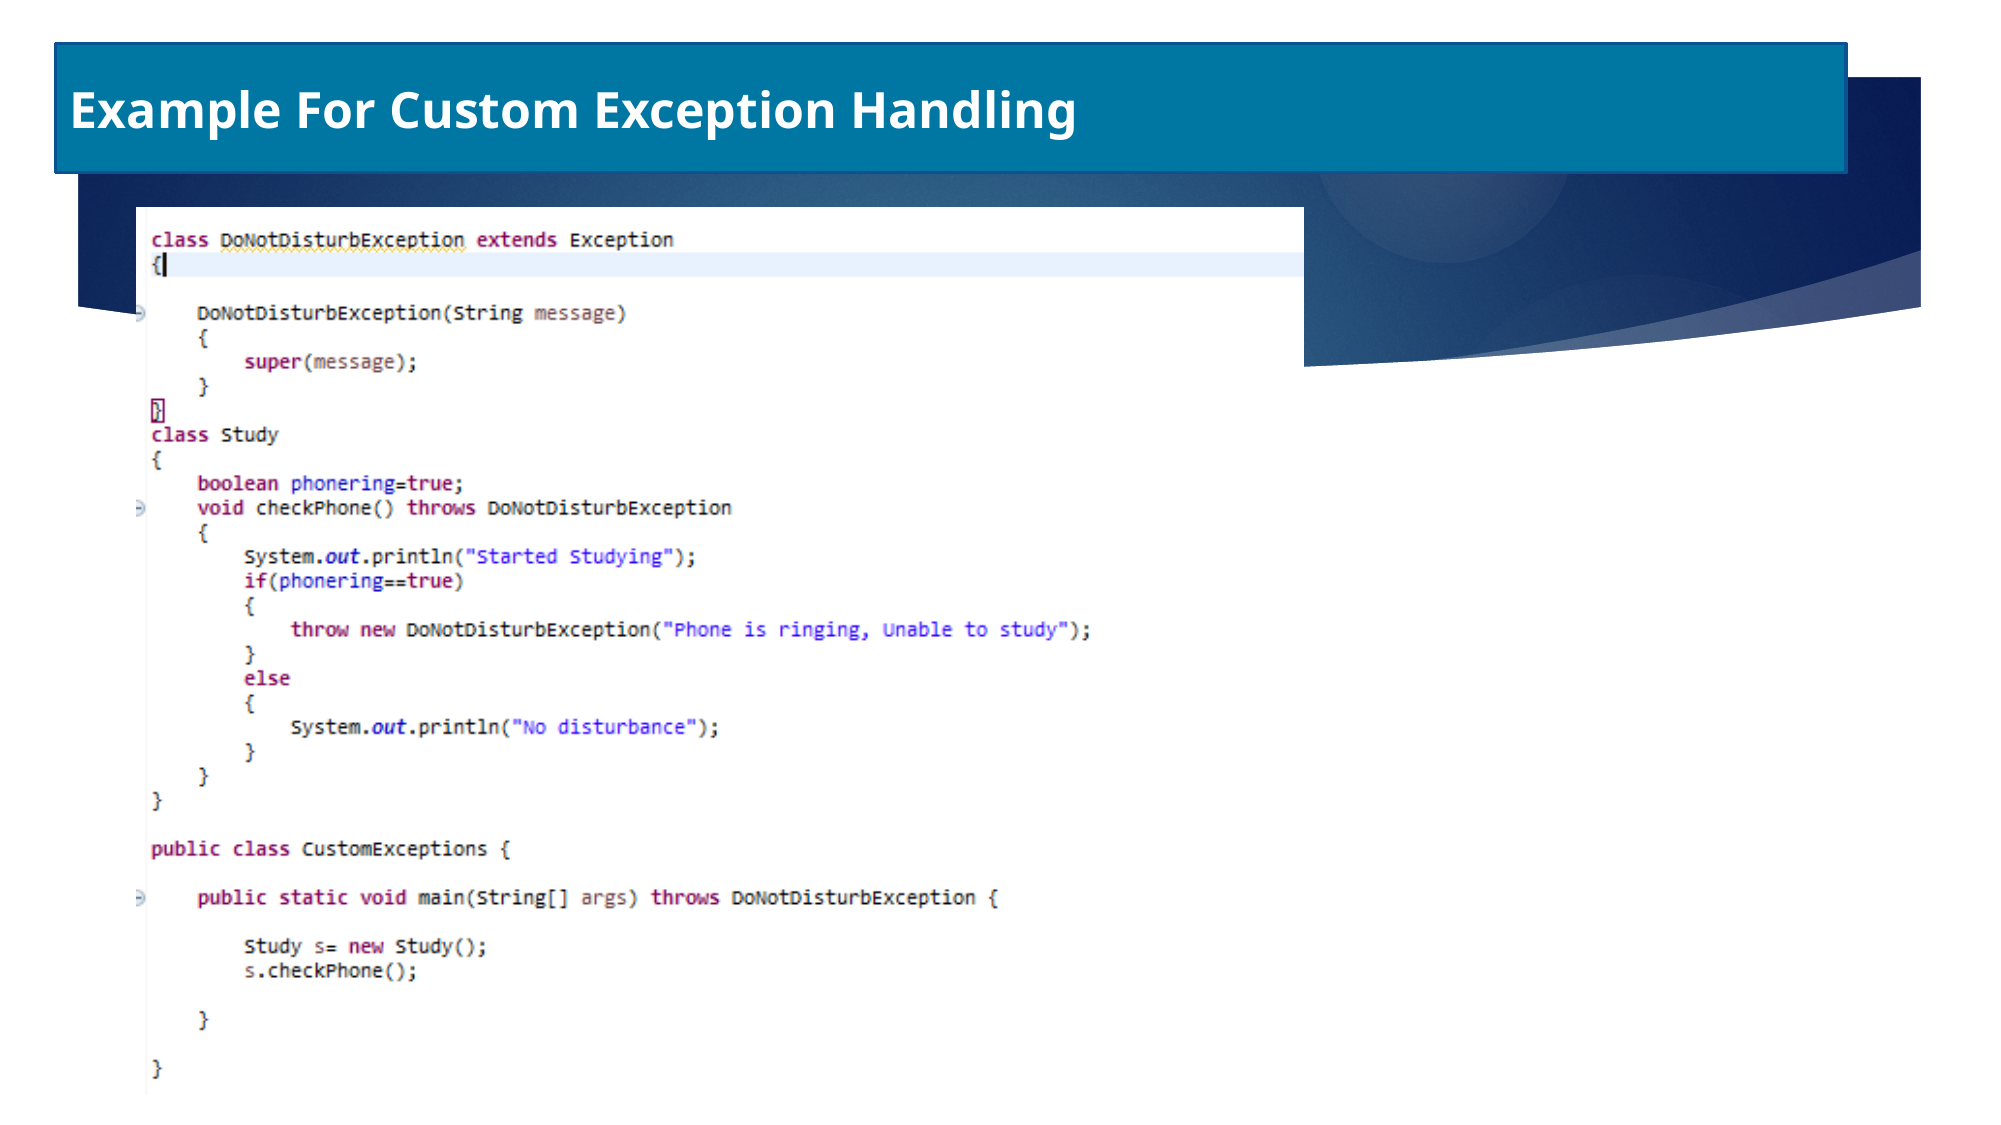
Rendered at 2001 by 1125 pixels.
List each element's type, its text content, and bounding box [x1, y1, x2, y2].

text_box Example For Custom Exception Handling [54, 42, 1848, 174]
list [135, 207, 1305, 1095]
